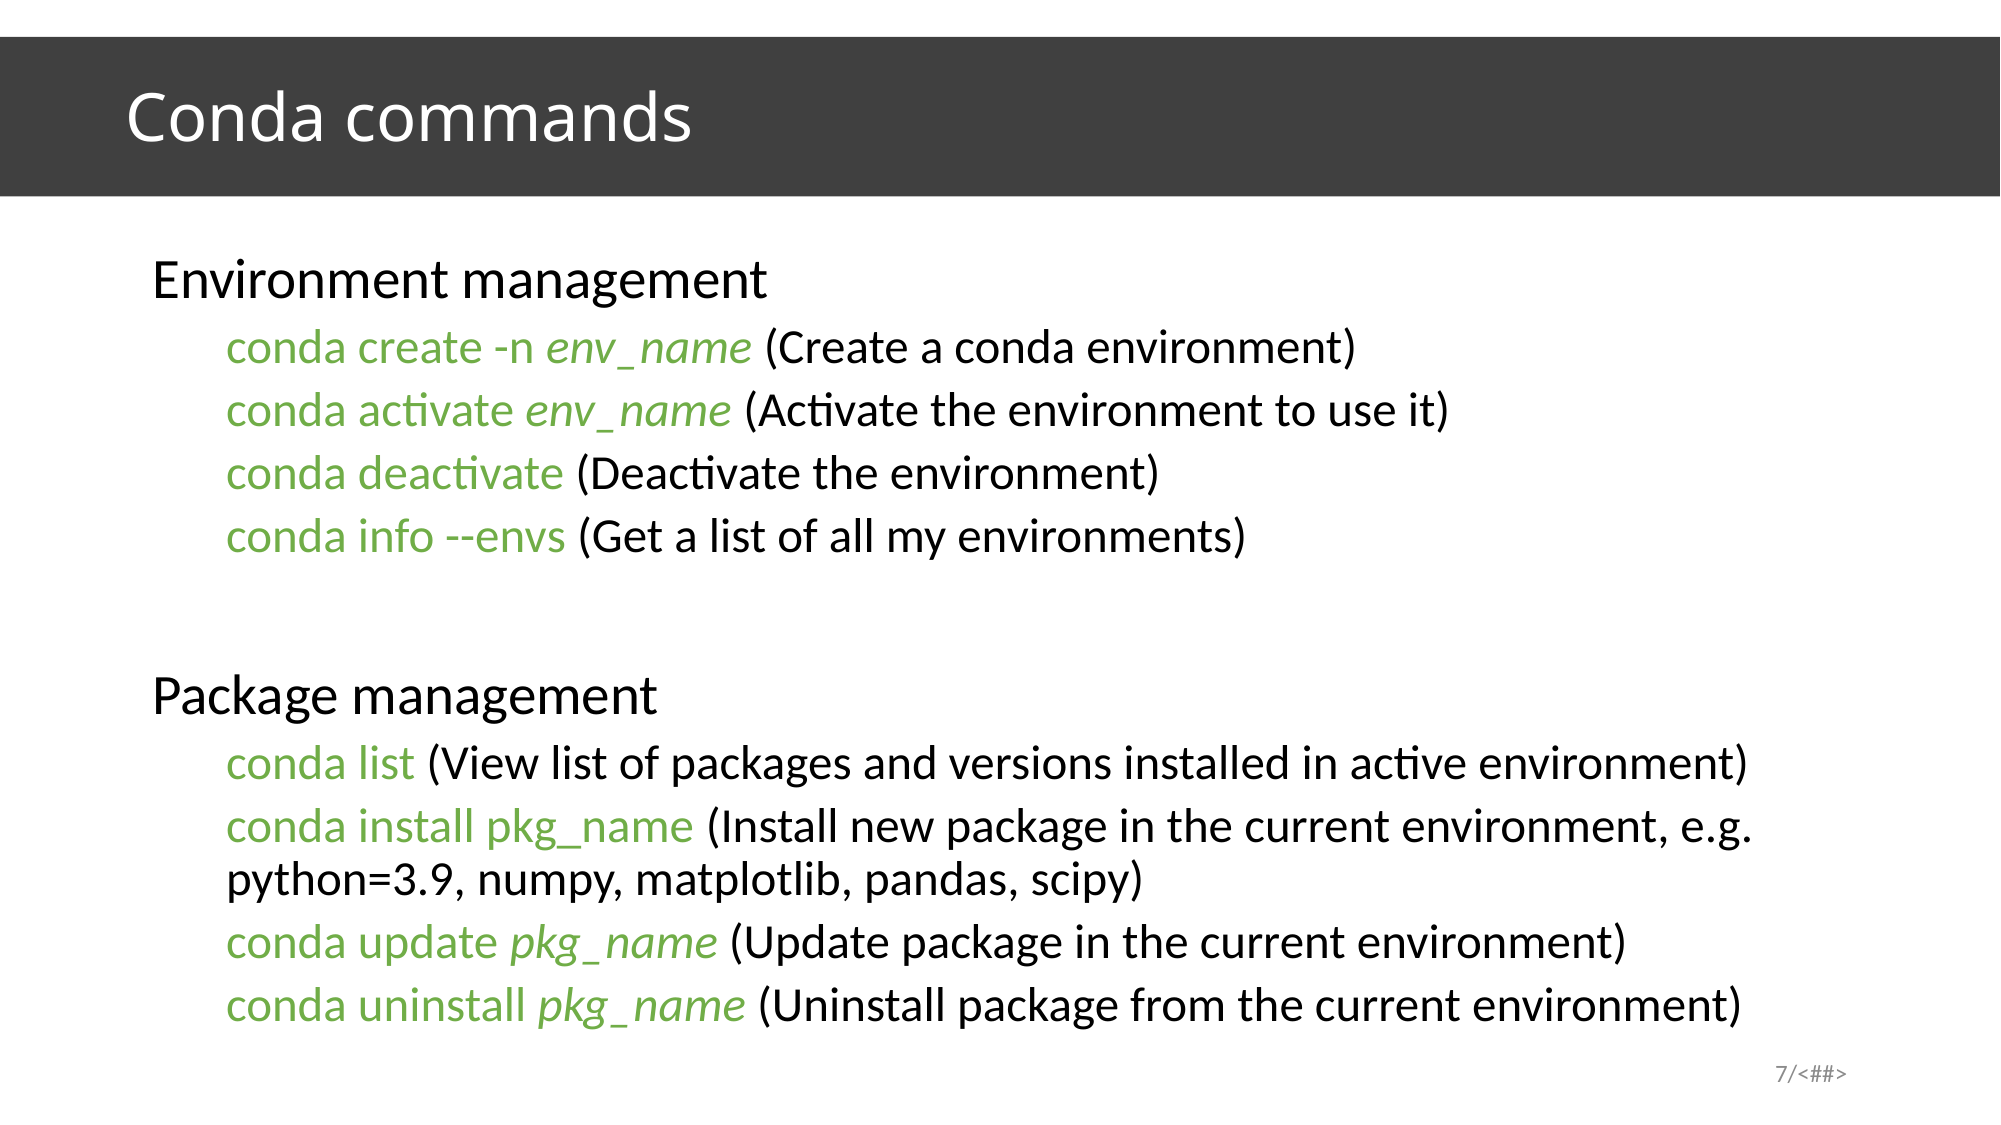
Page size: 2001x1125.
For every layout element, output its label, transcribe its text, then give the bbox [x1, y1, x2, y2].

slide_number 7 [1412, 1042, 1863, 1103]
list Environment management conda create -n env_name (Create a conda environment) conda activate env_name (Activate the environment to use it) conda deactivate (Deactivate the environment) conda info --envs (Get a list of all my environments) Package management conda list (View list of packages and versions installed in active environment) conda install pkg_name (Install new package in the current environment, e.g. python=3.9, numpy, matplotlib, pandas, scipy) conda update pkg_name (Update package in the current environment) conda uninstall pkg_name (Uninstall package from the current environment) [137, 242, 1937, 1043]
title Conda commands [109, 63, 1891, 178]
text_box [0, 36, 2000, 197]
